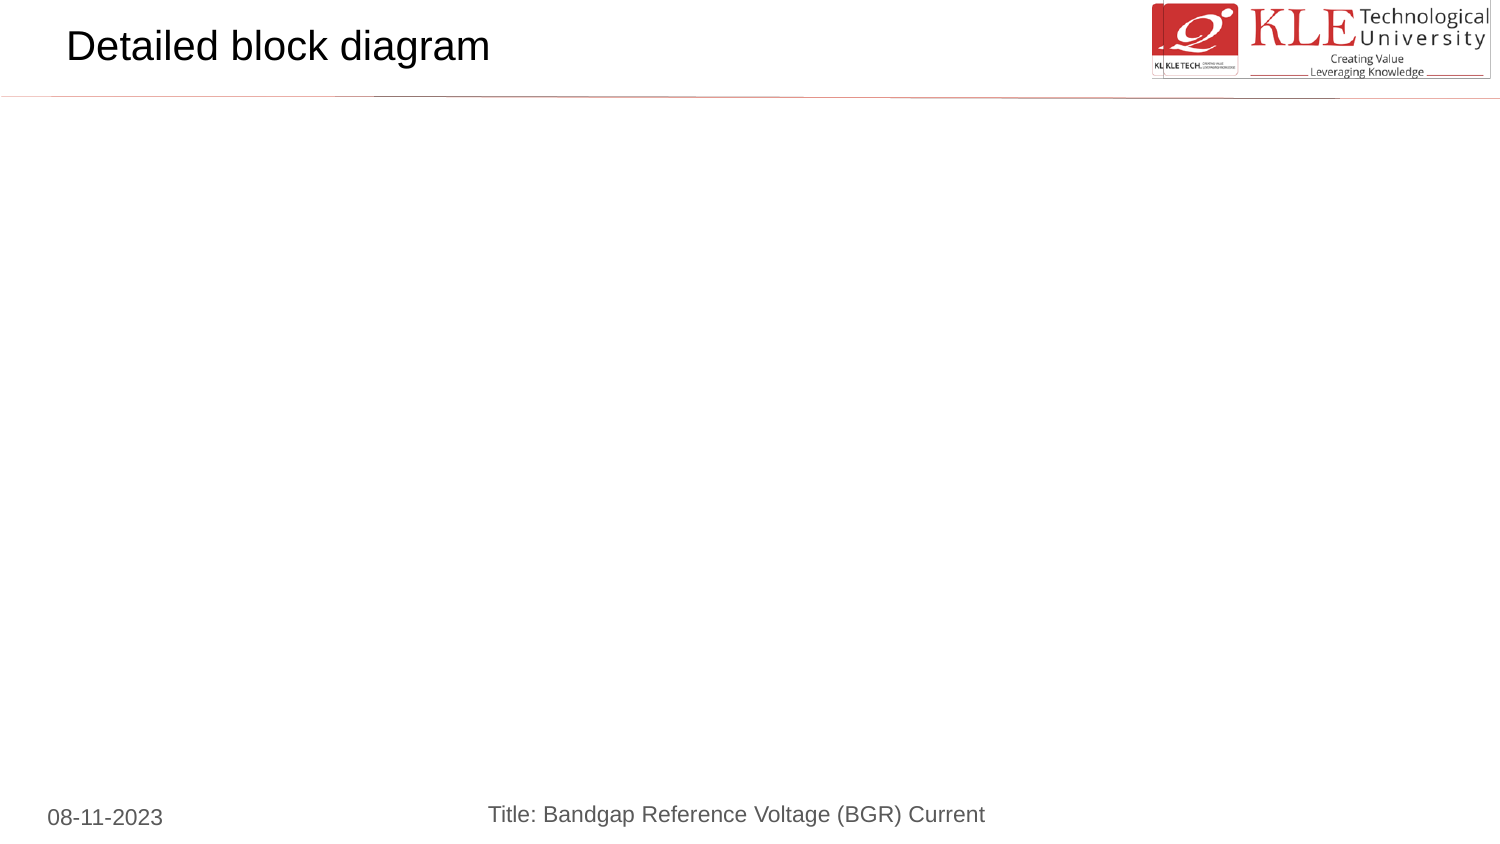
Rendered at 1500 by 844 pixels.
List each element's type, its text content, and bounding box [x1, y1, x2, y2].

title Detailed block diagram [50, 3, 1450, 99]
picture [1, 0, 1500, 99]
